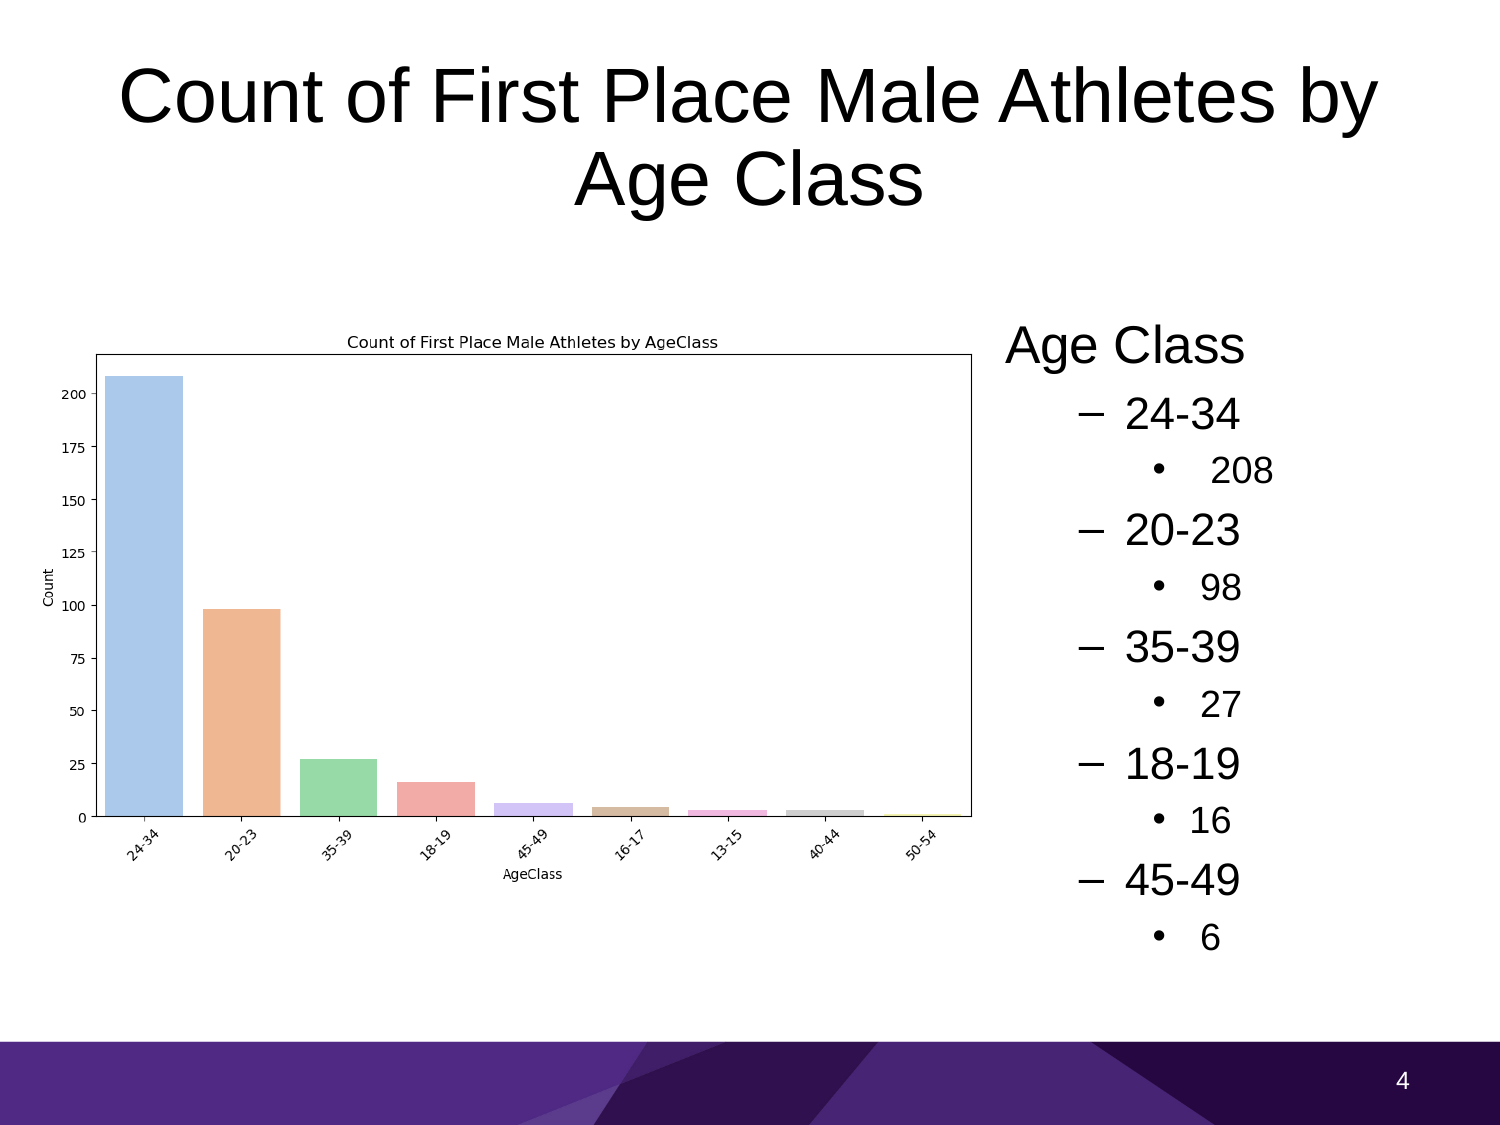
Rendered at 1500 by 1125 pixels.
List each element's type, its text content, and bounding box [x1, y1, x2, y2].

picture [0, 0, 1500, 1125]
list Age Class 24-34 208 20-23 98 35-39 27 18-19 16 45-49 6 [990, 303, 1500, 972]
slide_number 3 [1074, 1042, 1425, 1103]
title Count of First Place Male Athletes by Age Class [75, 45, 1425, 233]
